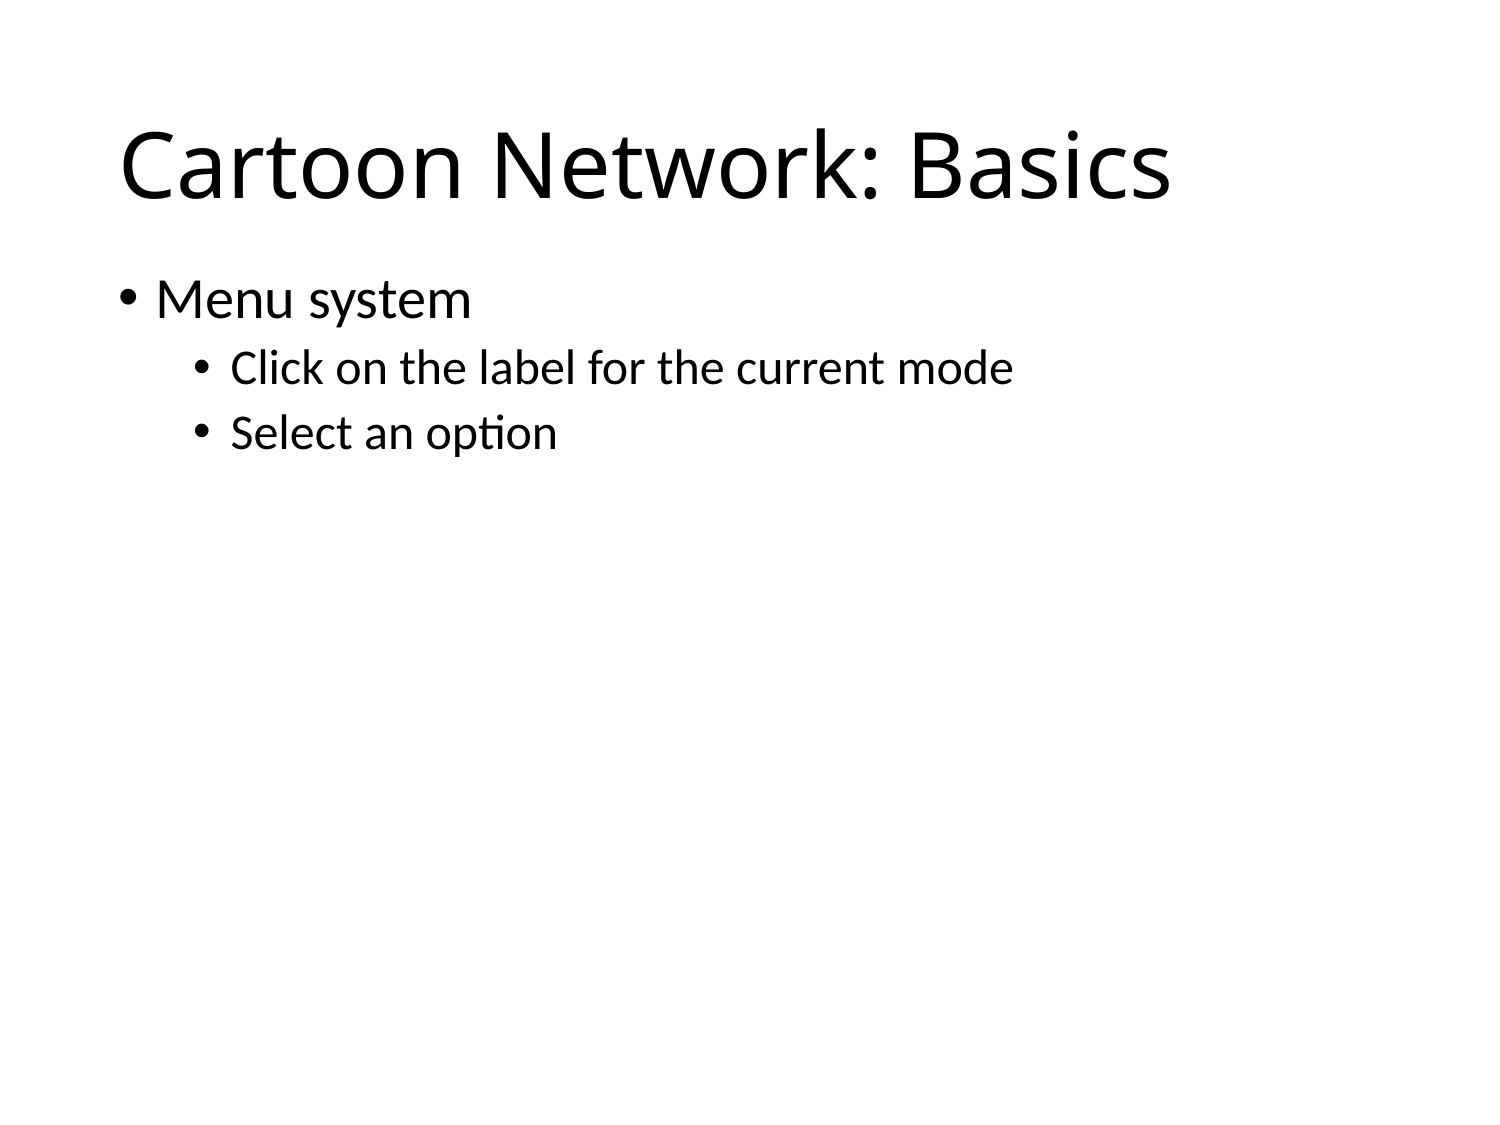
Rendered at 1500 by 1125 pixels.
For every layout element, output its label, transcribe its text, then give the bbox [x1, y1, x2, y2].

list Menu system Click on the label for the current mode Select an option [103, 261, 1397, 1014]
title Cartoon Network: Basics [103, 59, 1397, 261]
